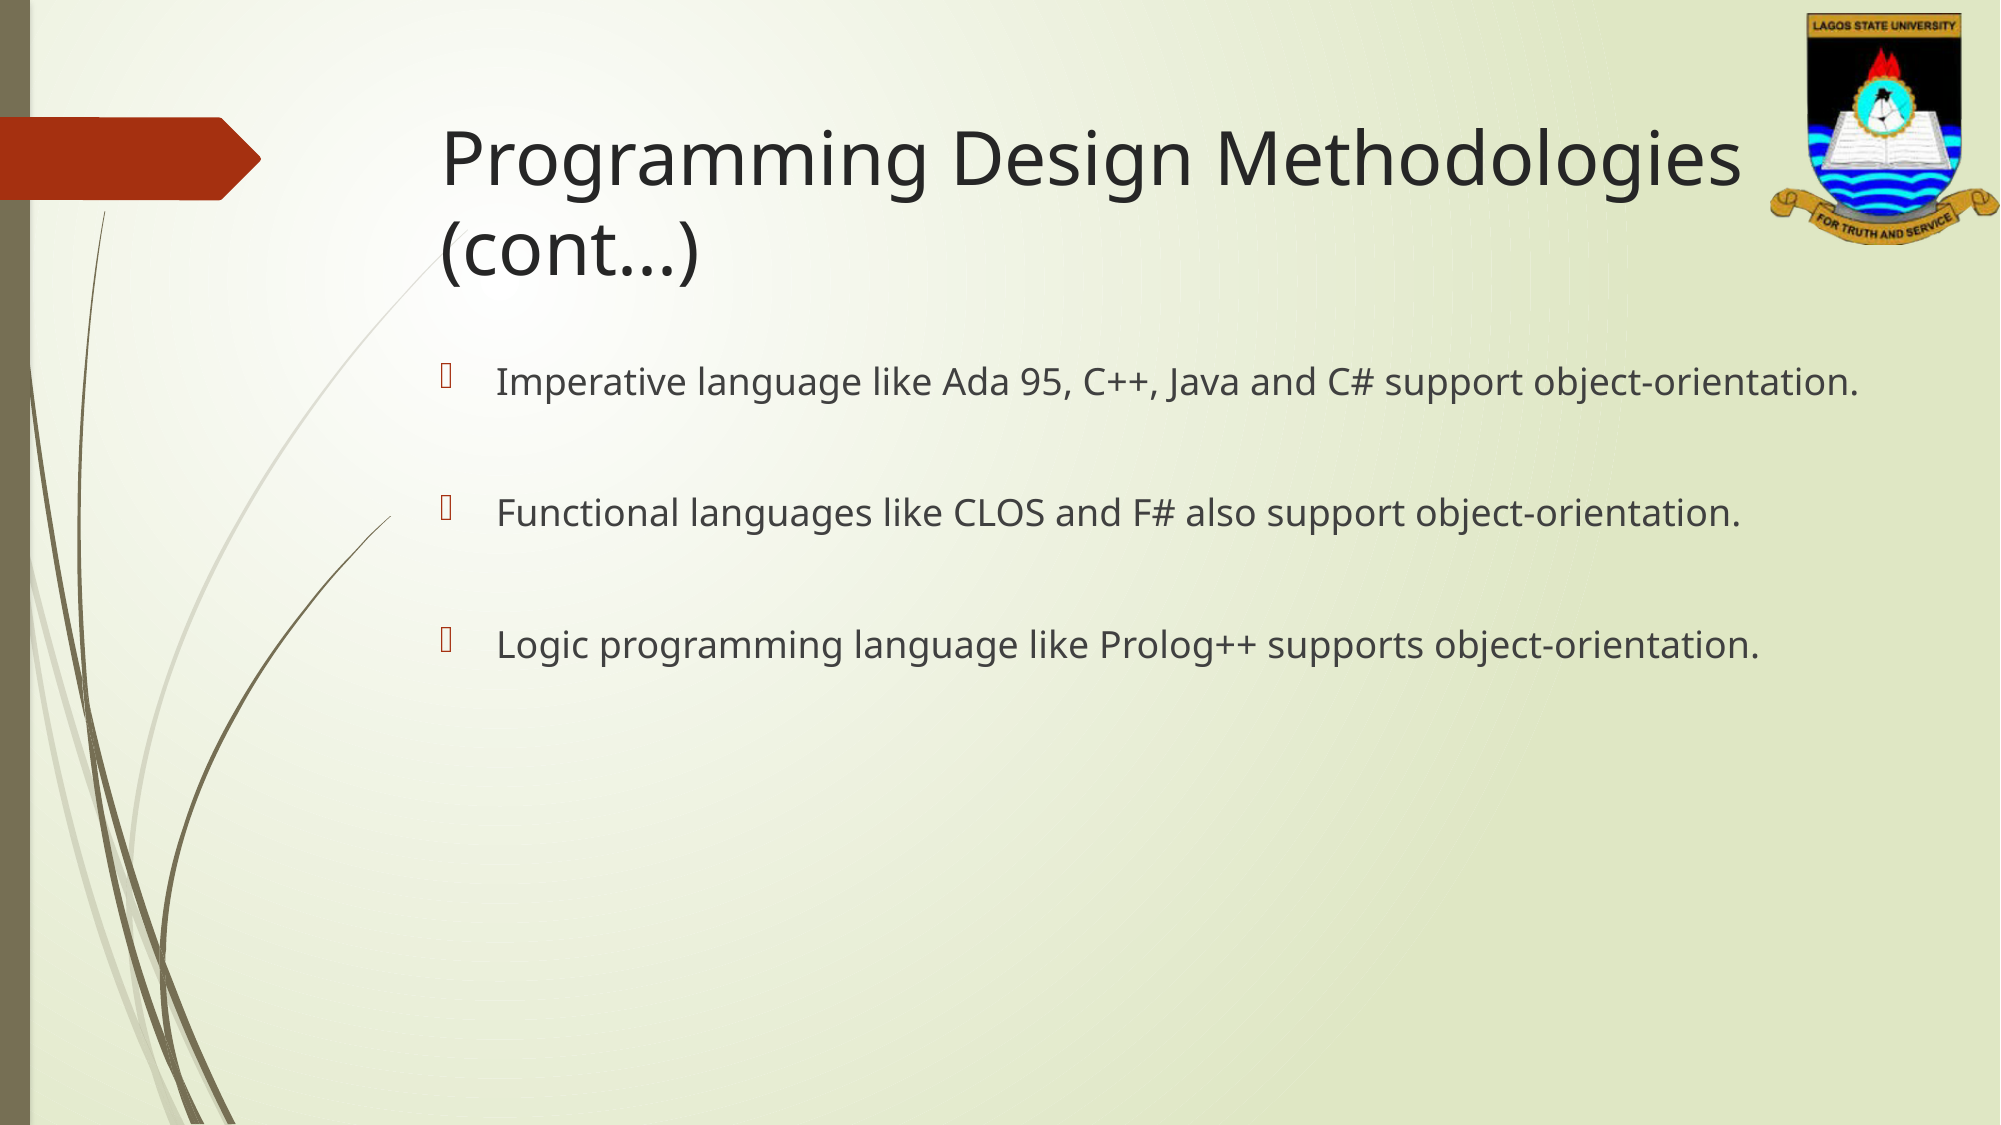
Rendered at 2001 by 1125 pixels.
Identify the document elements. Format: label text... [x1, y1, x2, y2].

list Imperative language like Ada 95, C++, Java and C# support object-orientation. Functional languages like CLOS and F# also support object-orientation. Logic programming language like Prolog++ supports object-orientation. [424, 350, 1888, 970]
title Programming Design Methodologies (cont...) [425, 102, 1888, 313]
picture [1770, 13, 2000, 245]
